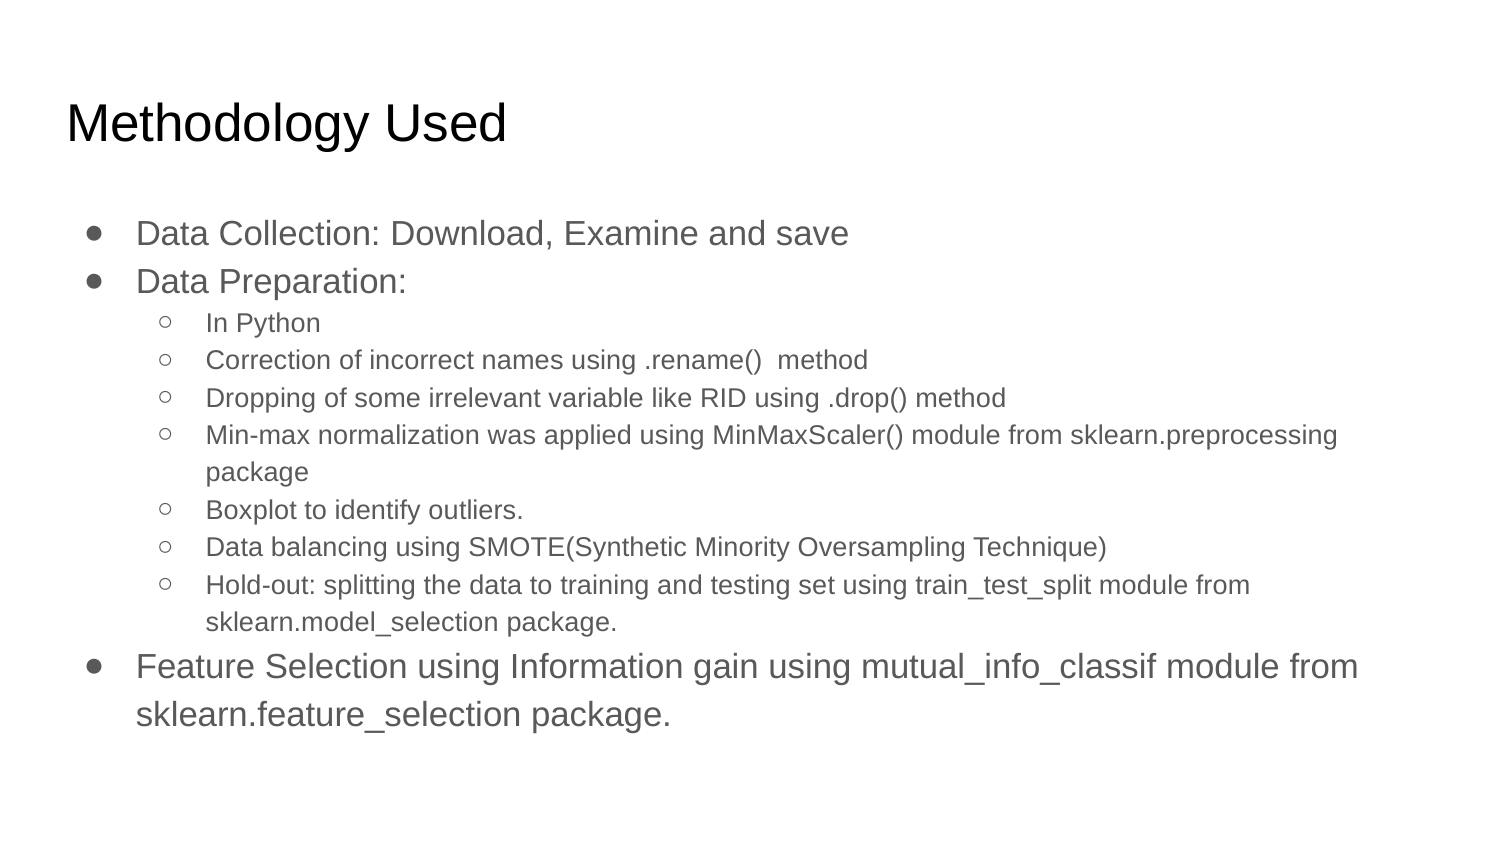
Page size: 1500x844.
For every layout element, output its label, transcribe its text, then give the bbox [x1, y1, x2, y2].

list Data Collection: Download, Examine and save Data Preparation: In Python Correction of incorrect names using .rename() method Dropping of some irrelevant variable like RID using .drop() method Min-max normalization was applied using MinMaxScaler() module from sklearn.preprocessing package Boxplot to identify outliers. Data balancing using SMOTE(Synthetic Minority Oversampling Technique) Hold-out: splitting the data to training and testing set using train_test_split module from sklearn.model_selection package. Feature Selection using Information gain using mutual_info_classif module from sklearn.feature_selection package. [51, 189, 1449, 750]
title Methodology Used [51, 72, 1449, 167]
